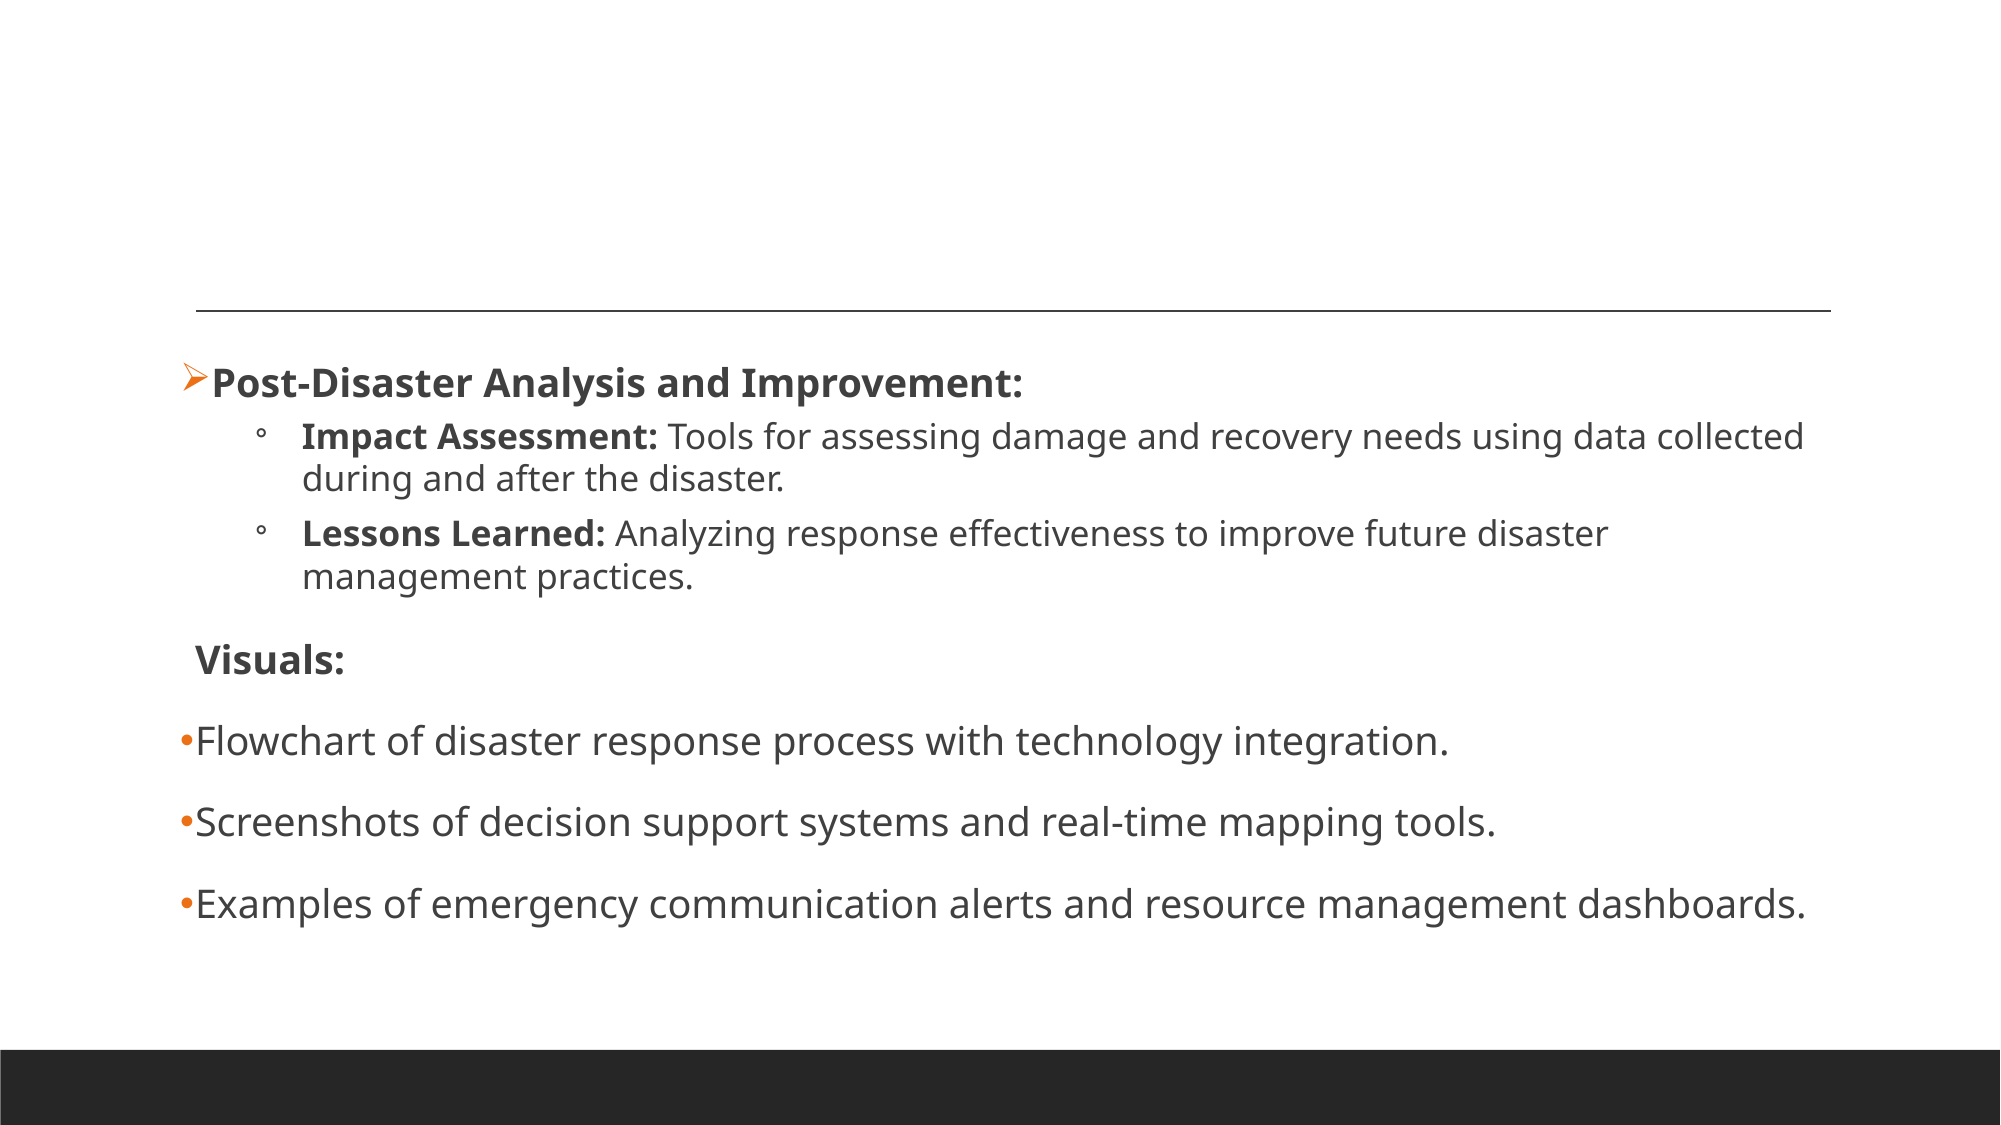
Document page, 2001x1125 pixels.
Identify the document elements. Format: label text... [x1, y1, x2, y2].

list Post-Disaster Analysis and Improvement: Impact Assessment: Tools for assessing damage and recovery needs using data collected during and after the disaster. Lessons Learned: Analyzing response effectiveness to improve future disaster management practices. Visuals: Flowchart of disaster response process with technology integration. Screenshots of decision support systems and real-time mapping tools. Examples of emergency communication alerts and resource management dashboards. [180, 345, 1830, 963]
